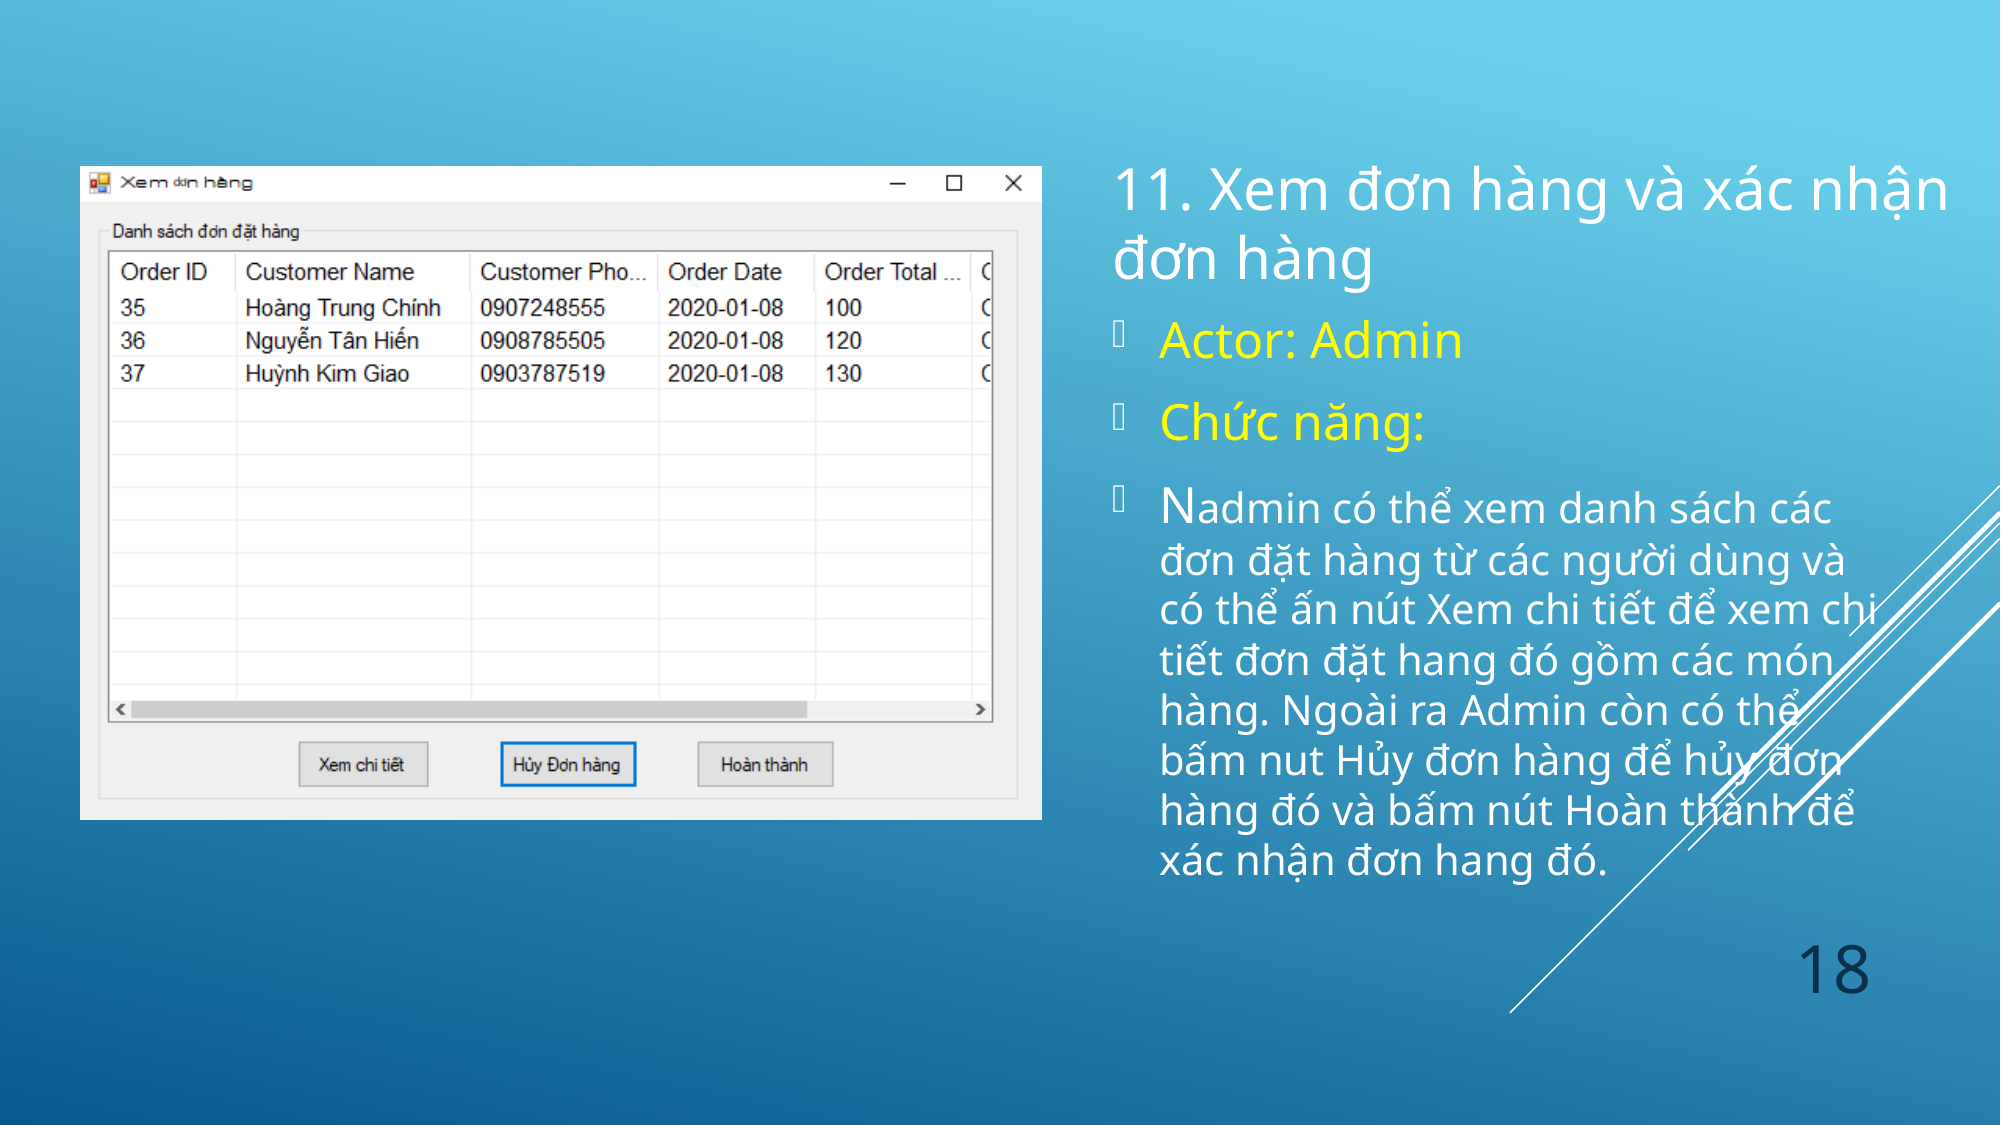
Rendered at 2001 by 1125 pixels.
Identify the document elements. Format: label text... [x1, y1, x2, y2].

text_box Actor: Admin Chức năng: Nadmin có thể xem danh sách các đơn đặt hàng từ các người dùng và có thể ấn nút Xem chi tiết để xem chi tiết đơn đặt hang đó gồm các món hàng. Ngoài ra Admin còn có thể bấm nut Hủy đơn hàng để hủy đơn hàng đó và bấm nút Hoàn thành để xác nhận đơn hang đó. [1097, 300, 1906, 916]
slide_number 18 [1700, 916, 1888, 1025]
picture [80, 166, 1042, 821]
text_box 11. Xem đơn hàng và xác nhận đơn hàng [1097, 144, 2000, 299]
